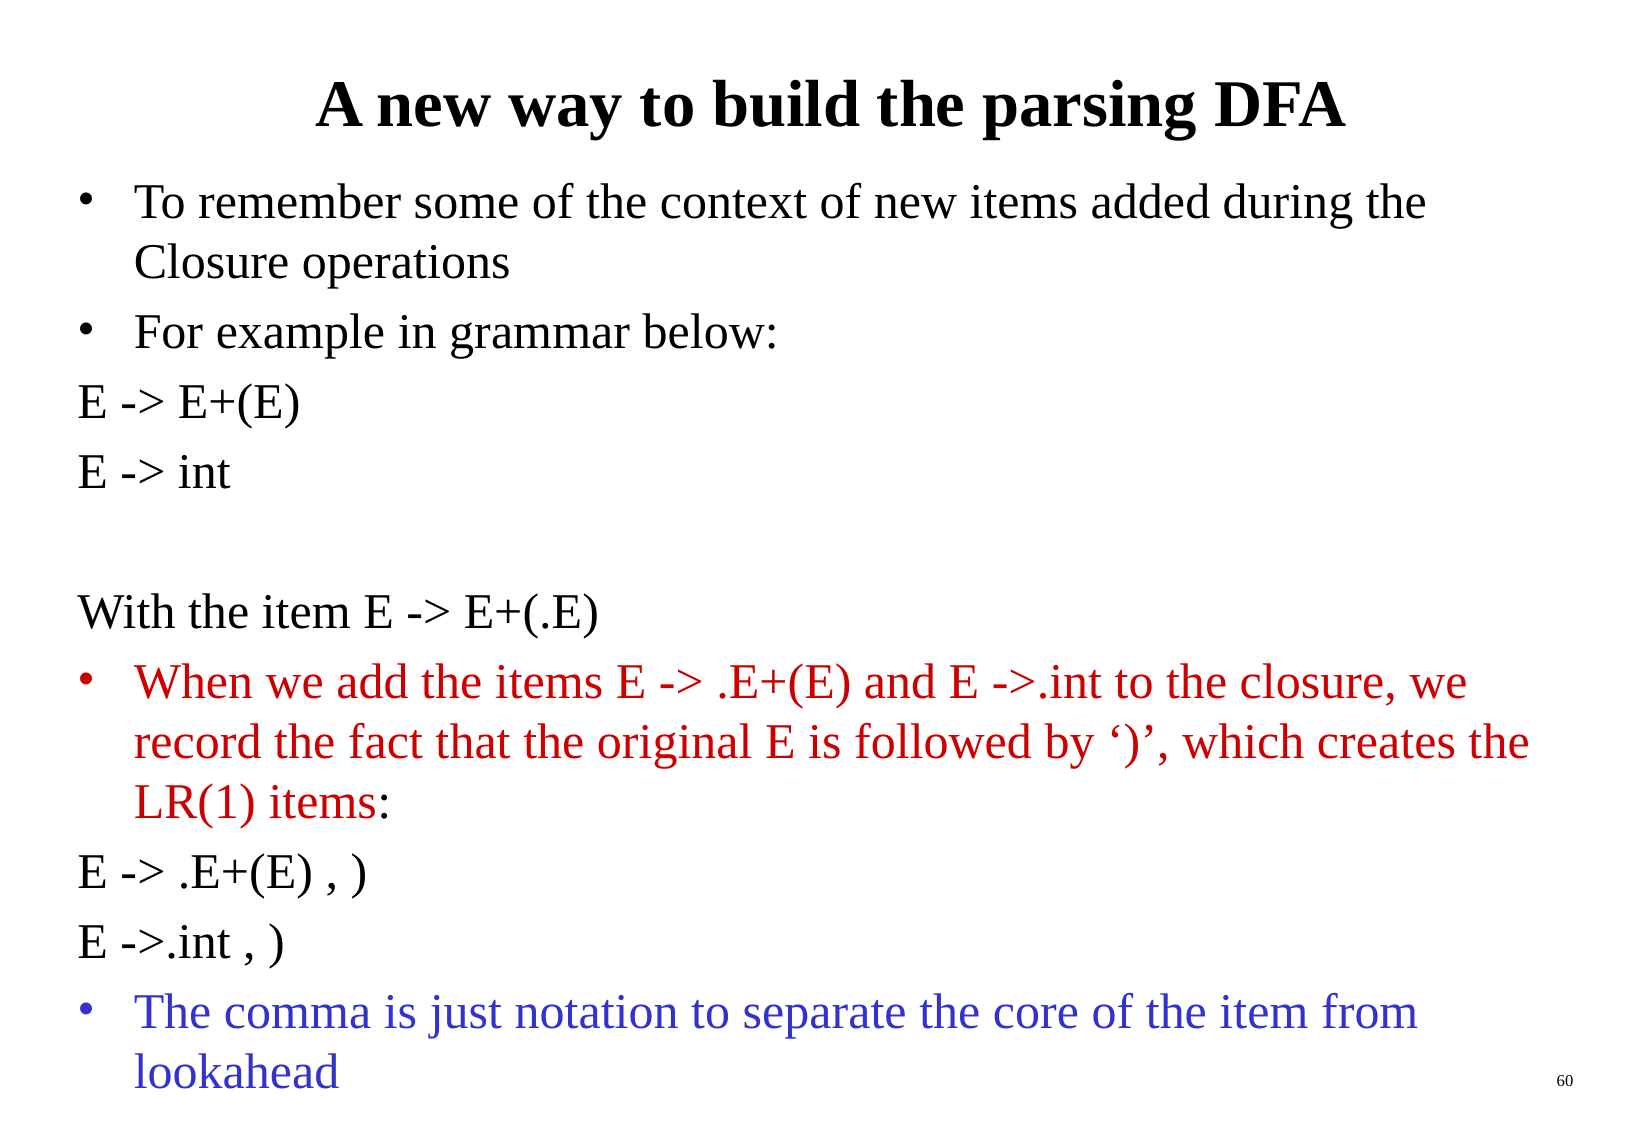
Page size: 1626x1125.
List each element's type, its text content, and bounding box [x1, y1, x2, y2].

list To remember some of the context of new items added during the Closure operations For example in grammar below: E -> E+(E) E -> int With the item E -> E+(.E) When we add the items E -> .E+(E) and E ->.int to the closure, we record the fact that the original E is followed by ‘)’, which creates the LR(1) items: E -> .E+(E) , ) E ->.int , ) The comma is just notation to separate the core of the item from lookahead [62, 160, 1600, 1038]
text_box ‹#› [1250, 1062, 1589, 1100]
title A new way to build the parsing DFA [62, 24, 1600, 160]
